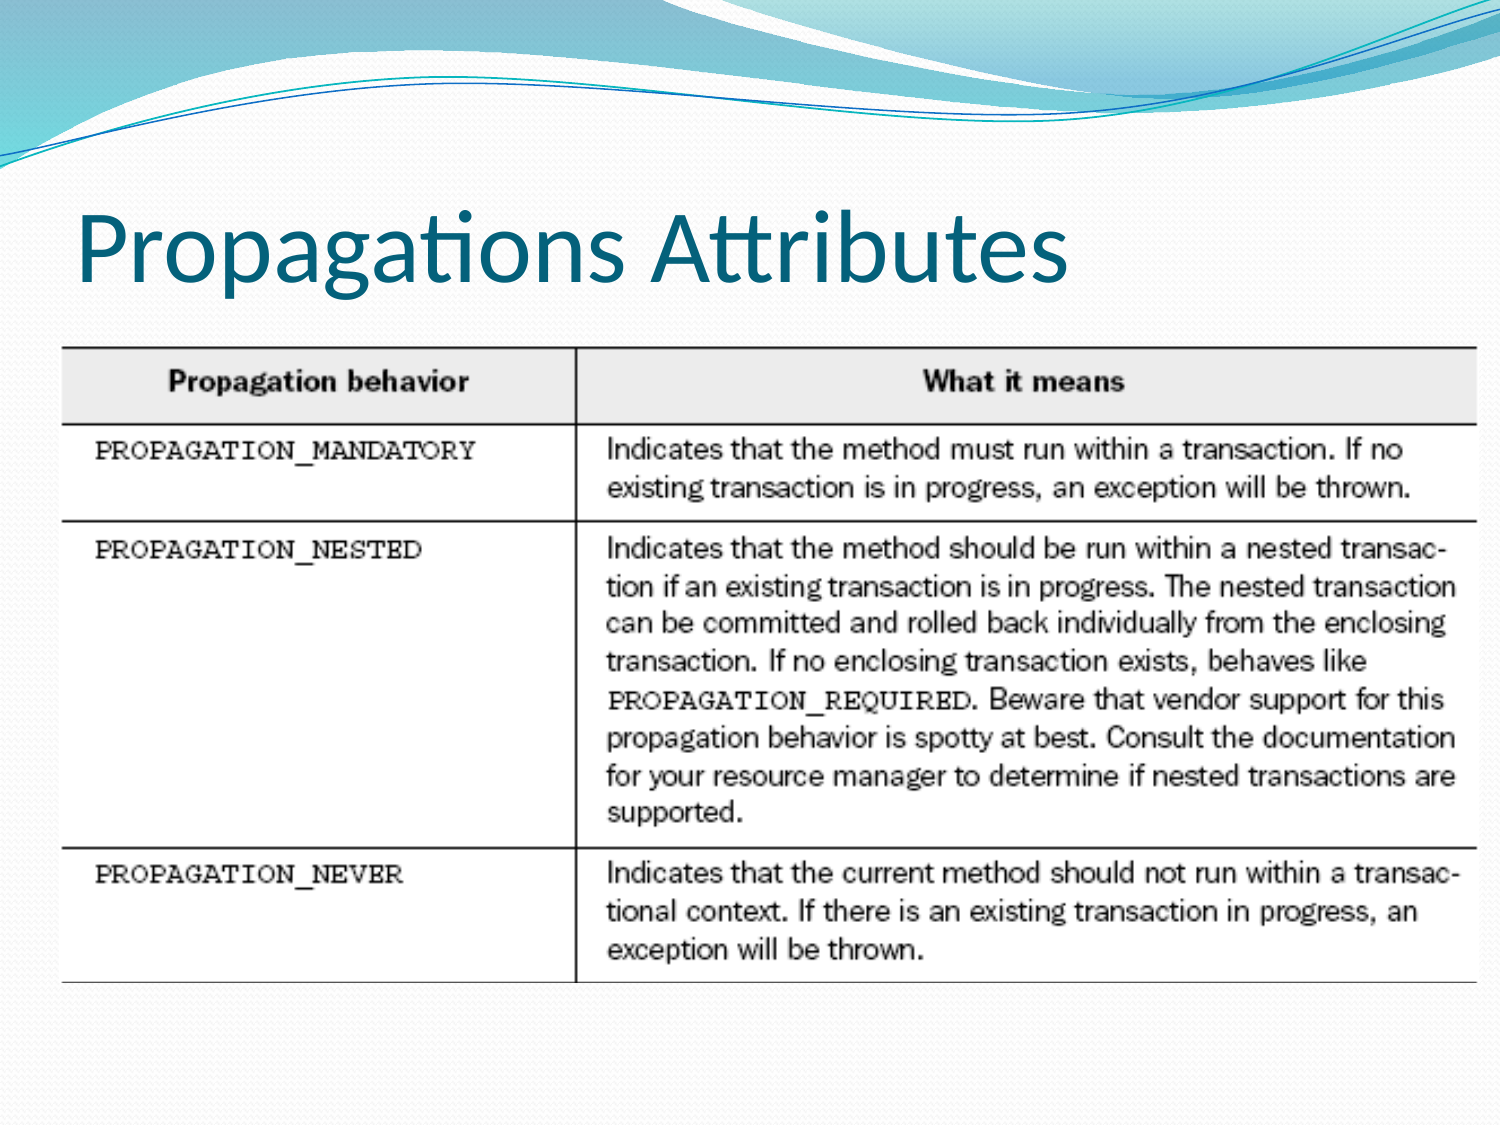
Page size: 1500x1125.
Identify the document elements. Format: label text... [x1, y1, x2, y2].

title Propagations Attributes [75, 115, 1425, 304]
picture [58, 345, 1480, 983]
